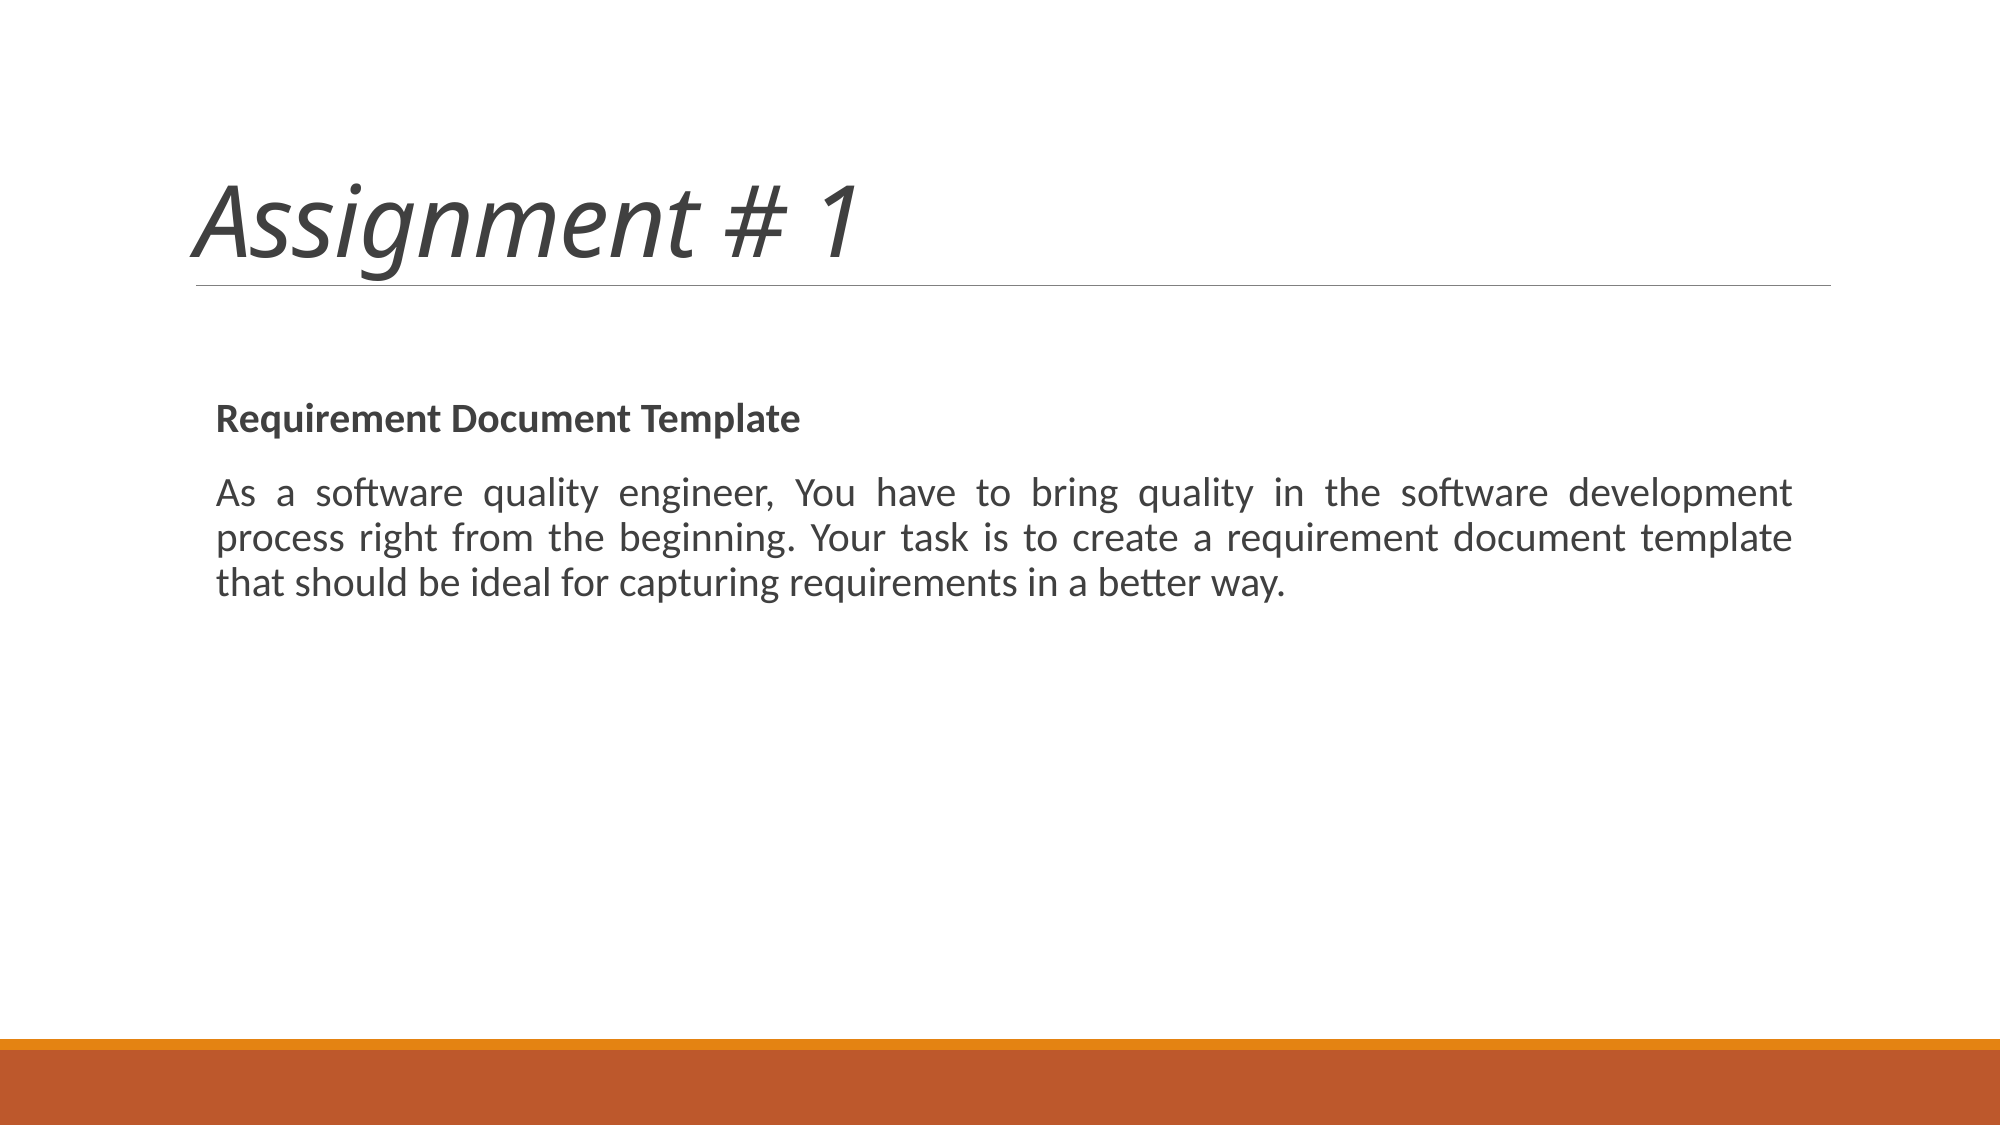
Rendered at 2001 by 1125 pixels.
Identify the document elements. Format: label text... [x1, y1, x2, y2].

title Assignment # 1 [180, 47, 1830, 285]
list Requirement Document Template As a software quality engineer, You have to bring quality in the software development process right from the beginning. Your task is to create a requirement document template that should be ideal for capturing requirements in a better way. [215, 309, 1795, 988]
